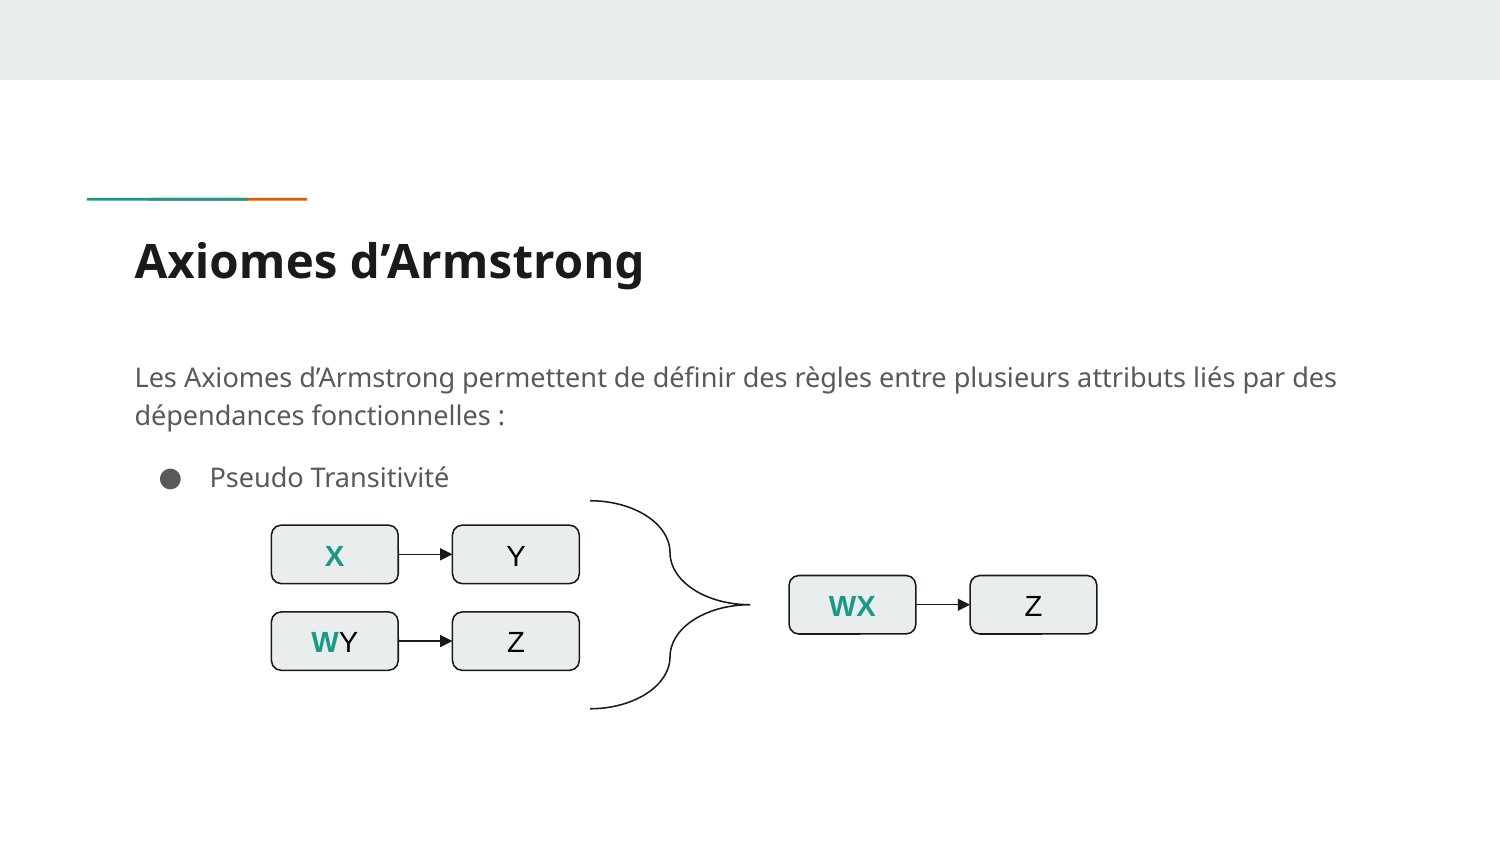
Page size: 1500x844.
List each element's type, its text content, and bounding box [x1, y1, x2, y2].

text_box Z [452, 611, 580, 671]
text_box [590, 500, 750, 709]
list Les Axiomes d’Armstrong permettent de définir des règles entre plusieurs attributs liés par des dépendances fonctionnelles : Pseudo Transitivité [119, 341, 1381, 712]
text_box WX [789, 575, 916, 635]
text_box WY [271, 611, 399, 671]
text_box Z [970, 575, 1097, 635]
text_box Y [452, 525, 580, 584]
title Axiomes d’Armstrong [119, 216, 1381, 305]
text_box X [271, 525, 399, 584]
